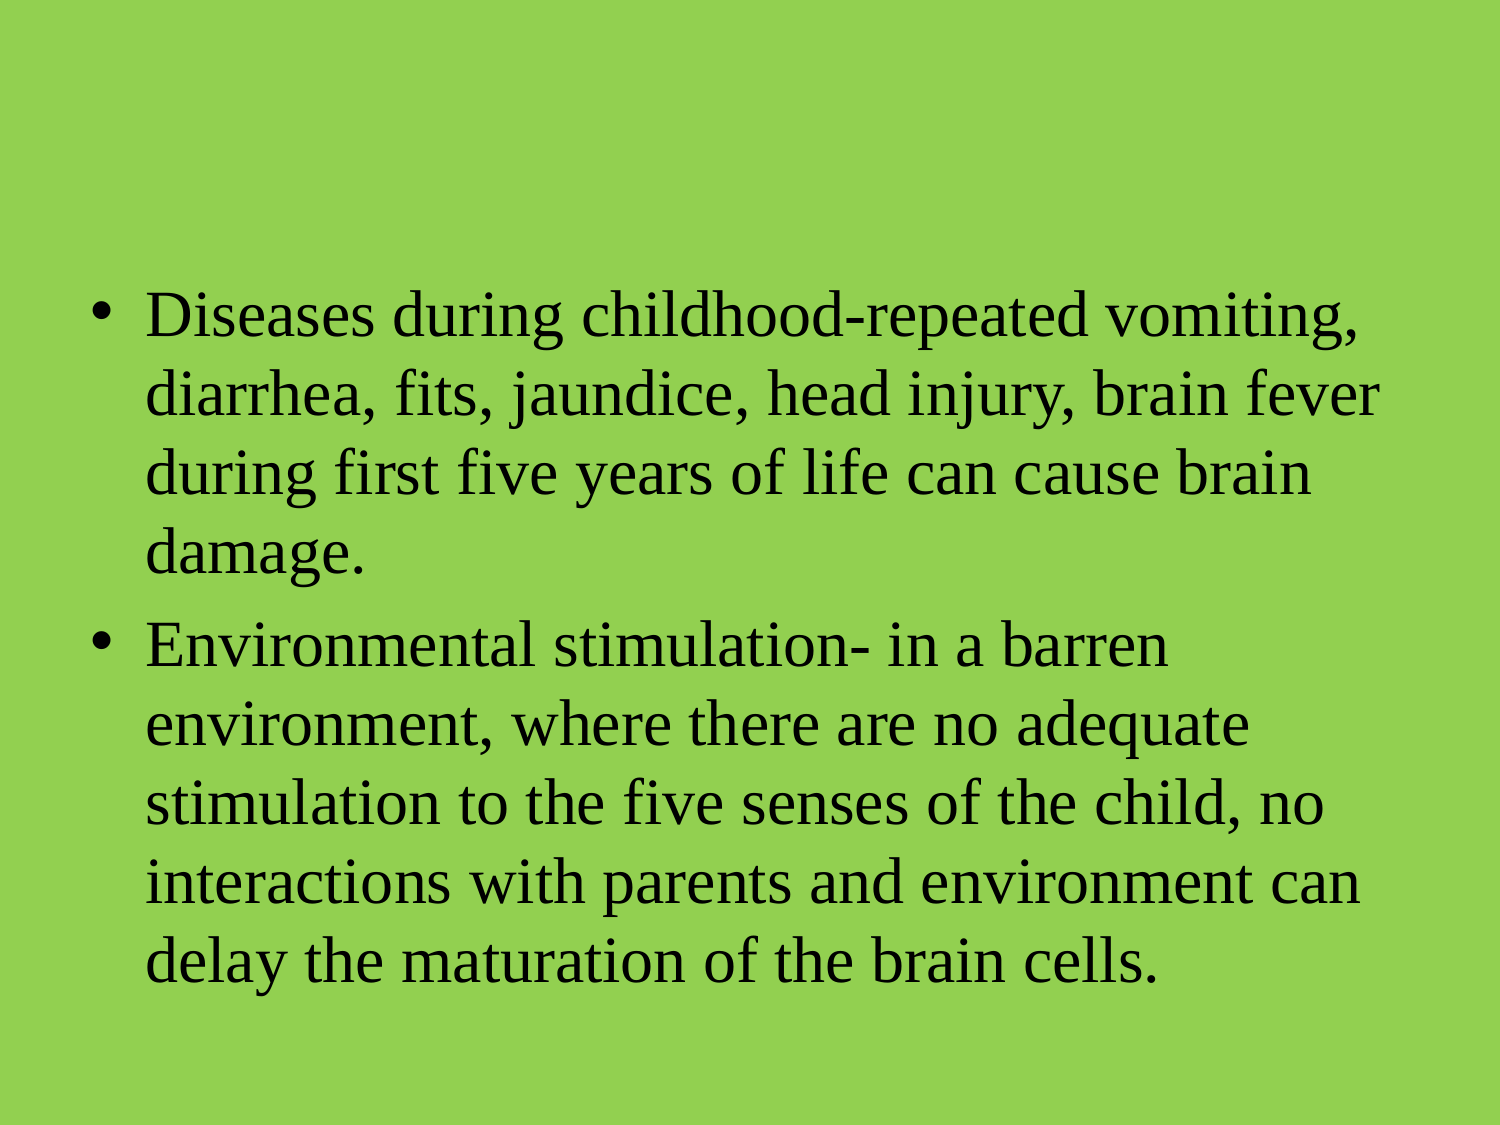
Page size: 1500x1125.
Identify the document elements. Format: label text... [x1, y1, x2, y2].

list Diseases during childhood-repeated vomiting, diarrhea, fits, jaundice, head injury, brain fever during first five years of life can cause brain damage. Environmental stimulation- in a barren environment, where there are no adequate stimulation to the five senses of the child, no interactions with parents and environment can delay the maturation of the brain cells. [75, 262, 1425, 1005]
